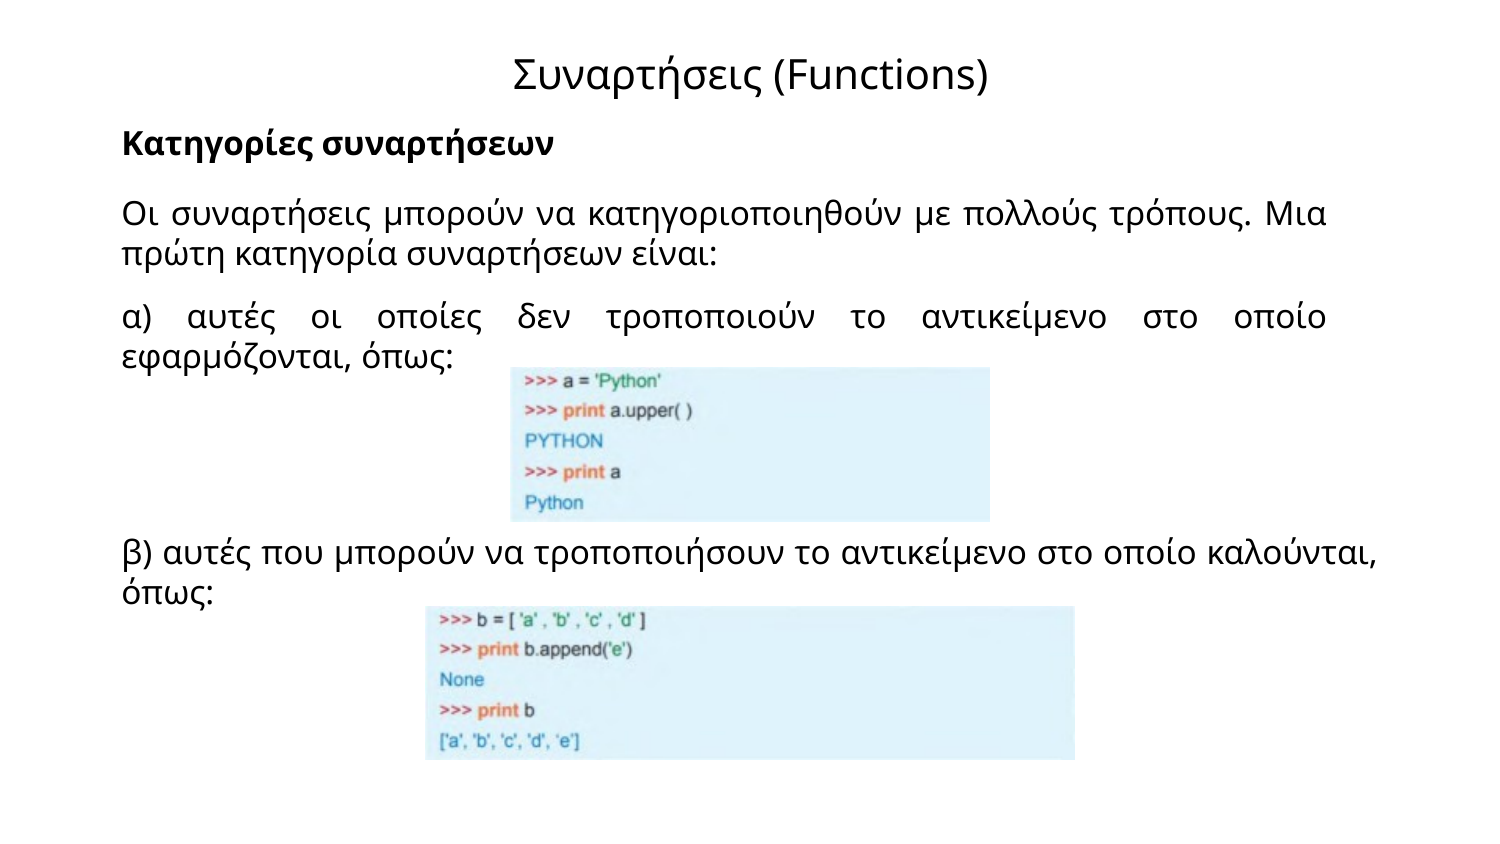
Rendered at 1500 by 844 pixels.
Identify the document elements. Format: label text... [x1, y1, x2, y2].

text_box β) αυτές που μπορούν να τροποποιήσουν το αντικείμενο στο οποίο καλούνται, όπως: [119, 531, 1381, 612]
title Συναρτήσεις (Functions) [156, 47, 1344, 98]
picture [509, 366, 991, 523]
list Κατηγορίες συναρτήσεων Οι συναρτήσεις μπορούν να κατηγοριοποιηθούν με πολλούς τρόπους. Μια πρώτη κατηγορία συναρτήσεων είναι: α) αυτές οι οποίες δεν τροποποιούν το αντικείμενο στο οποίο εφαρμόζονται, όπως: [119, 121, 1381, 339]
picture [424, 605, 1076, 760]
